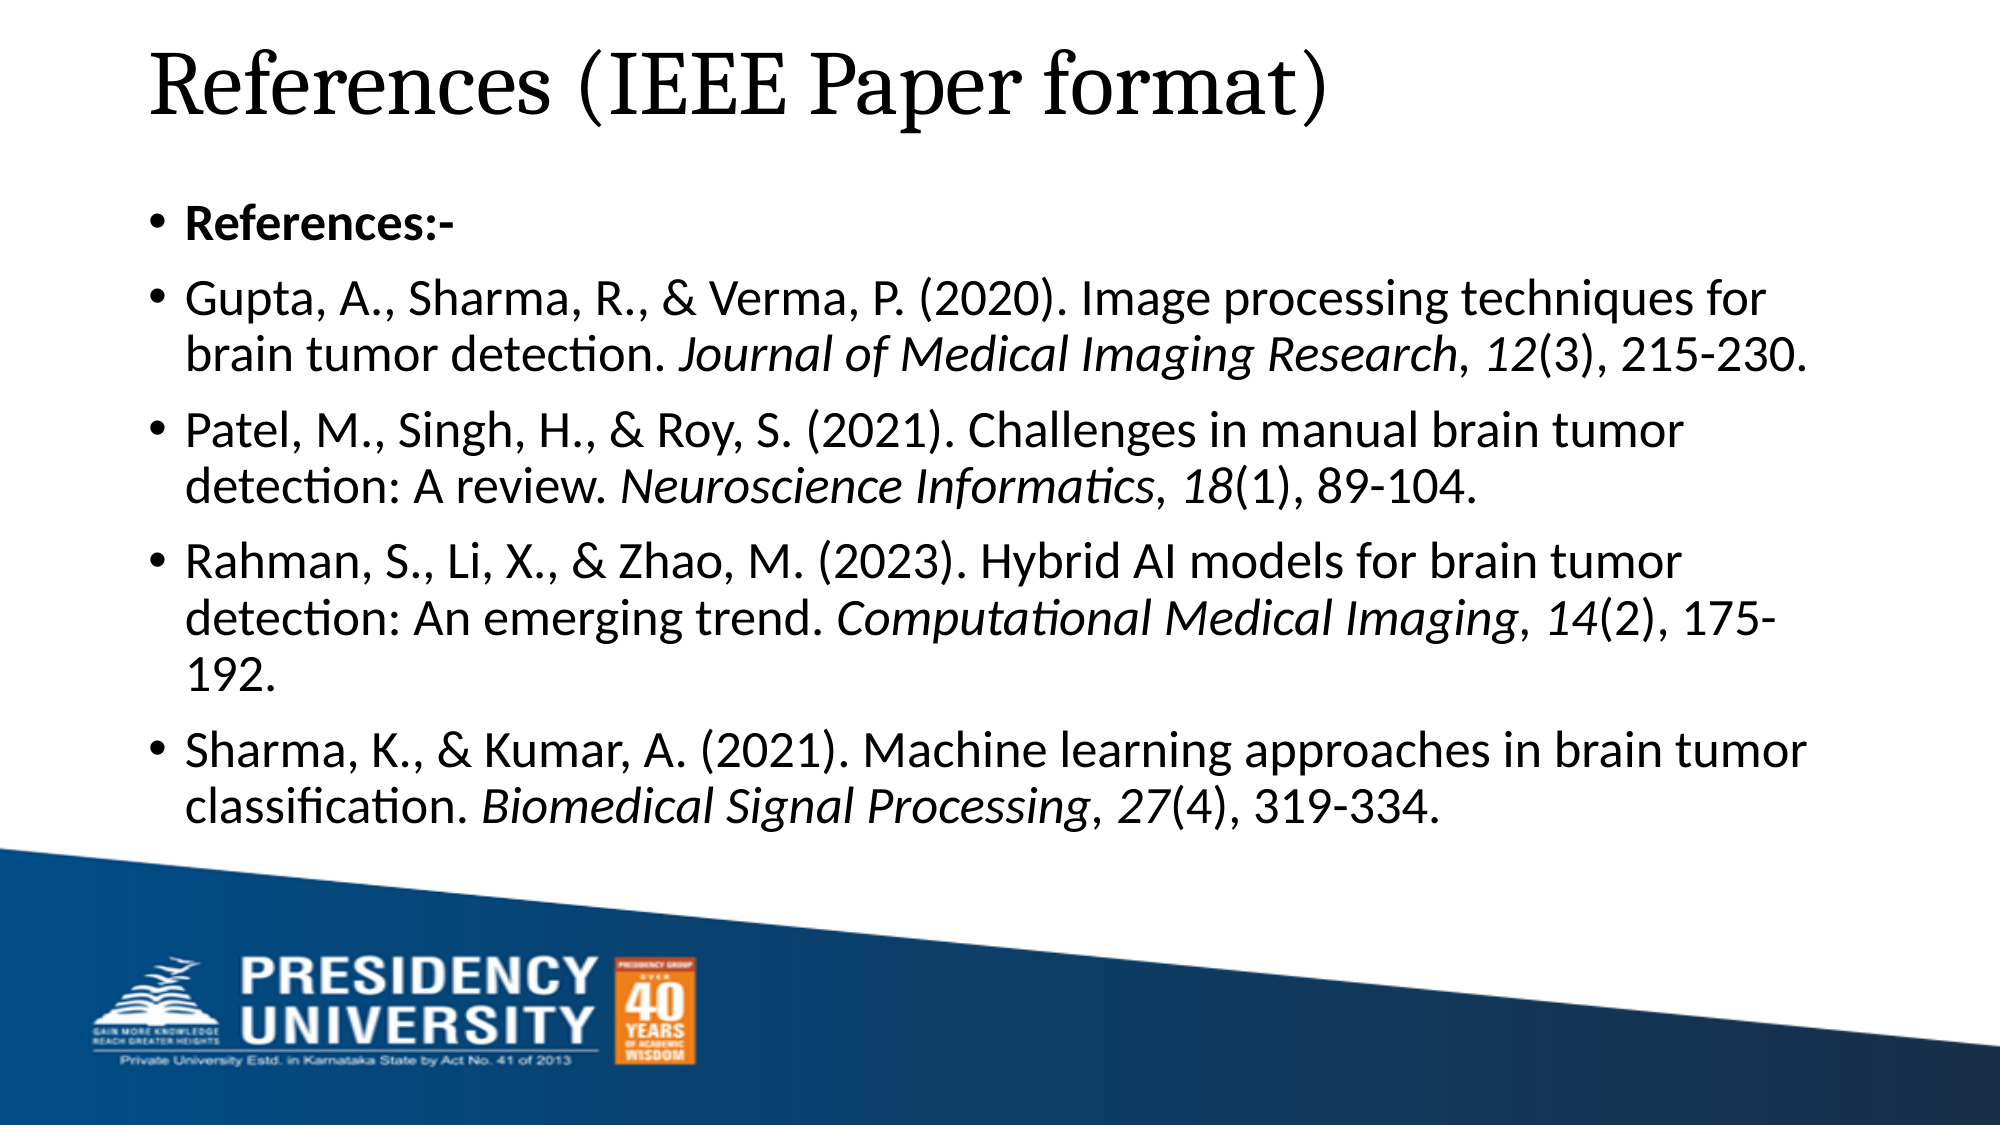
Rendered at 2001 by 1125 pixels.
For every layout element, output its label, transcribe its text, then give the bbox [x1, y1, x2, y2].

picture [0, 845, 2000, 1125]
title References (IEEE Paper format) [133, 45, 1884, 125]
list References:- Gupta, A., Sharma, R., & Verma, P. (2020). Image processing techniques for brain tumor detection. Journal of Medical Imaging Research, 12(3), 215-230. Patel, M., Singh, H., & Roy, S. (2021). Challenges in manual brain tumor detection: A review. Neuroscience Informatics, 18(1), 89-104. Rahman, S., Li, X., & Zhao, M. (2023). Hybrid AI models for brain tumor detection: An emerging trend. Computational Medical Imaging, 14(2), 175-192. Sharma, K., & Kumar, A. (2021). Machine learning approaches in brain tumor classification. Biomedical Signal Processing, 27(4), 319-334. [133, 187, 1833, 851]
